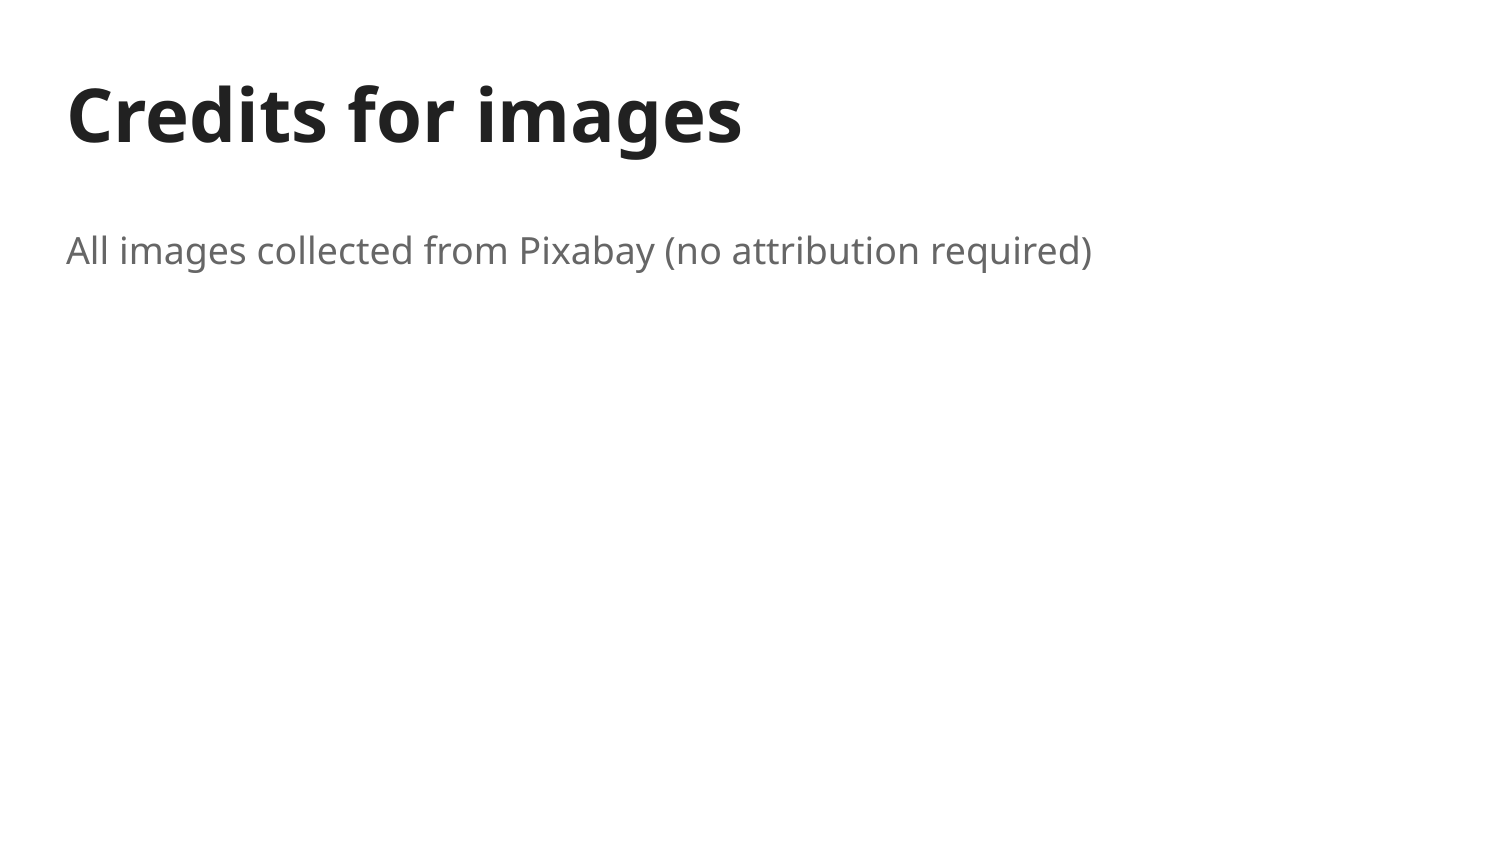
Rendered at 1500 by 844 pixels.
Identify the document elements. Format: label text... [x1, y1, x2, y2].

title Credits for images [51, 48, 1449, 180]
list All images collected from Pixabay (no attribution required) [51, 201, 1449, 750]
